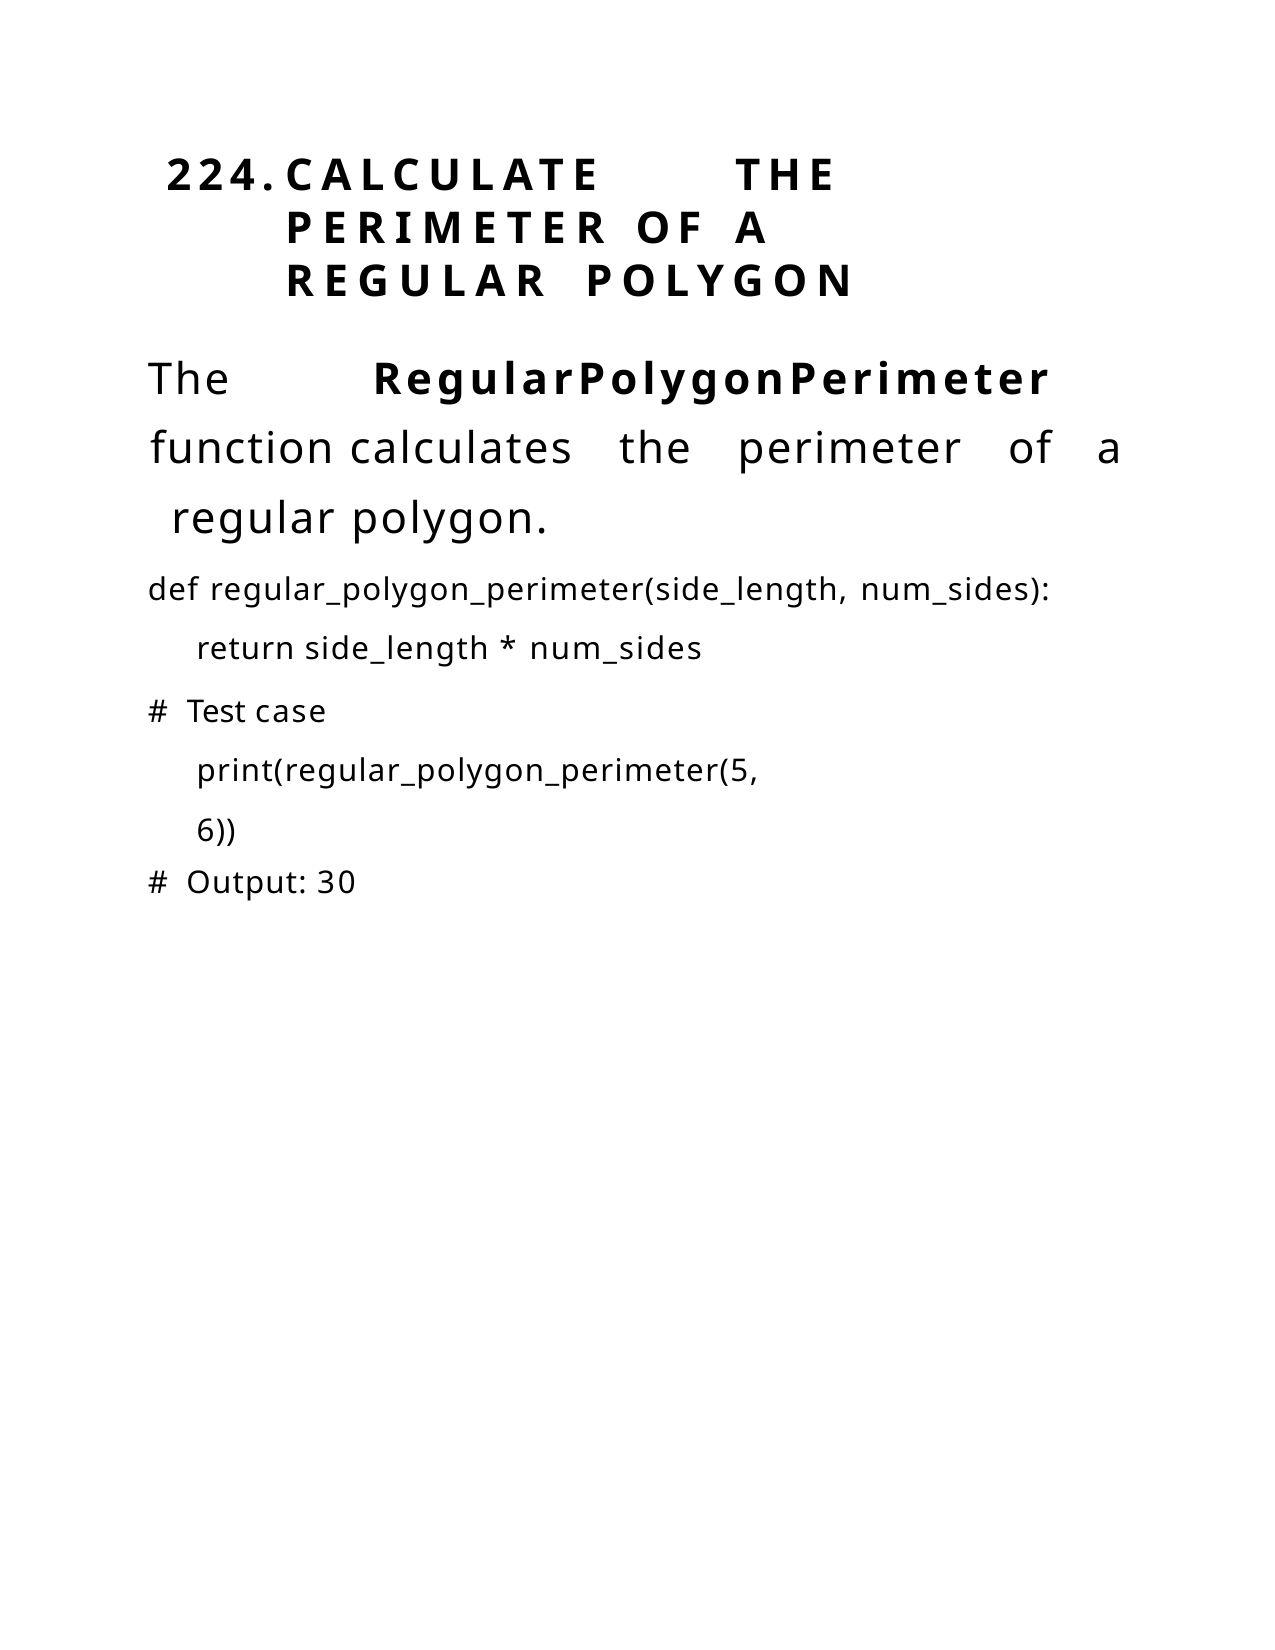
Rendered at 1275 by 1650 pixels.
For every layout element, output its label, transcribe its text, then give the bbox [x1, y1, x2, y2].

text_box 224. CALCULATE THE PERIMETER OF A REGULAR POLYGON The RegularPolygonPerimeter function calculates the perimeter of a regular polygon. def regular_polygon_perimeter(side_length, num_sides): return side_length * num_sides # Test case print(regular_polygon_perimeter(5, 6)) # Output: 30 [147, 144, 1127, 900]
